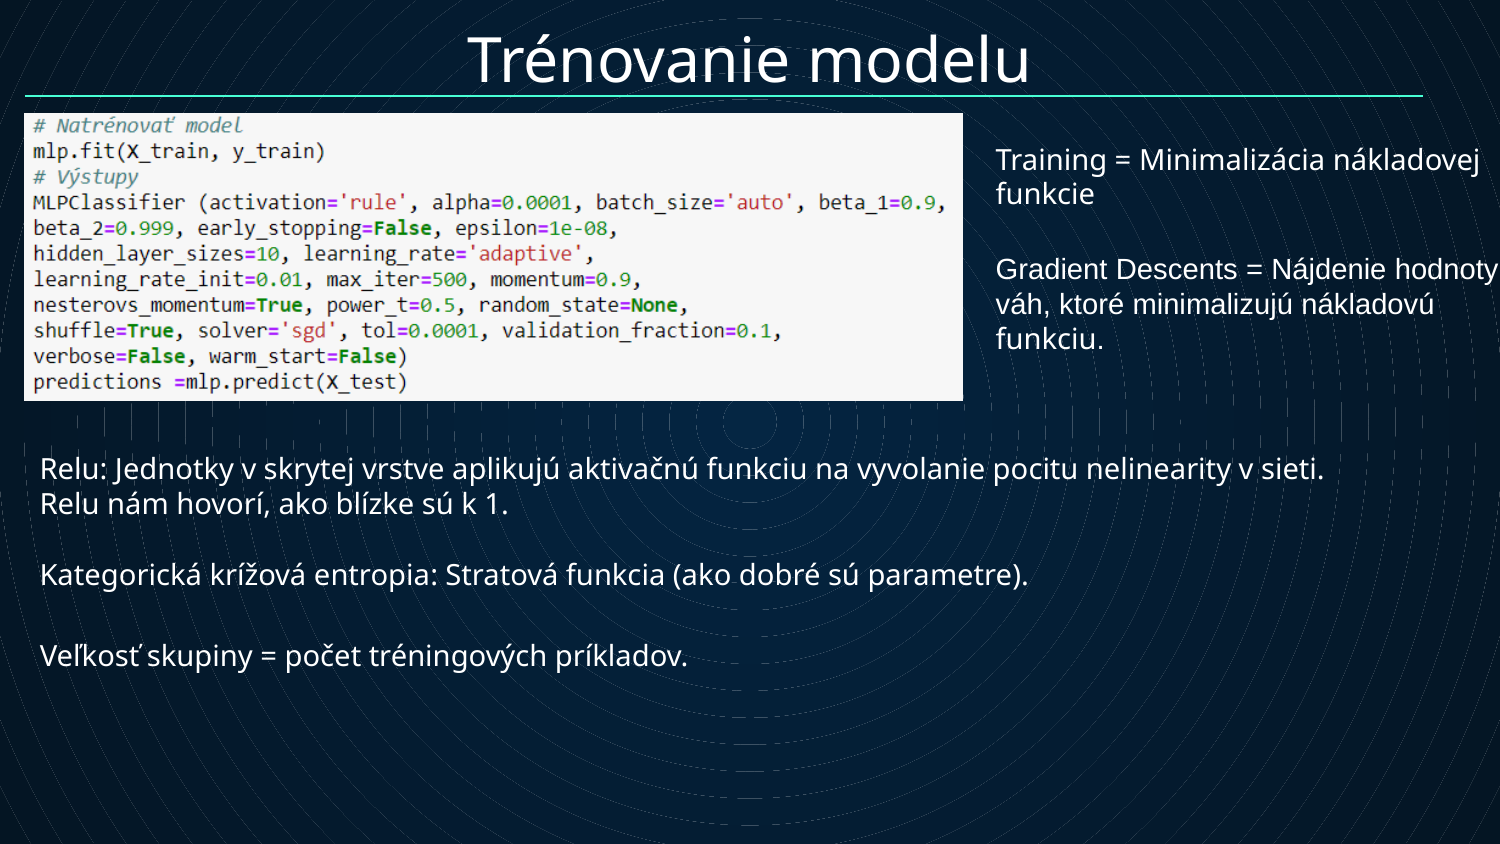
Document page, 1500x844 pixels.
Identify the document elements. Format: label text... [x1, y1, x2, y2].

picture [24, 113, 963, 401]
text_box Veľkosť skupiny = počet tréningových príkladov. [24, 630, 1331, 680]
text_box Gradient Descents = Nájdenie hodnoty váh, ktoré minimalizujú nákladovú funkciu. [980, 243, 1500, 363]
text_box Kategorická krížová entropia: Stratová funkcia (ako dobré sú parametre). [24, 549, 1138, 599]
text_box Relu: Jednotky v skrytej vrstve aplikujú aktivačnú funkciu na vyvolanie pocitu nelinearity v sieti. Relu nám hovorí, ako blízke sú k 1. [24, 443, 1423, 528]
text_box Training = Minimalizácia nákladovej funkcie [980, 133, 1500, 243]
title Trénovanie modelu [51, 10, 1449, 110]
